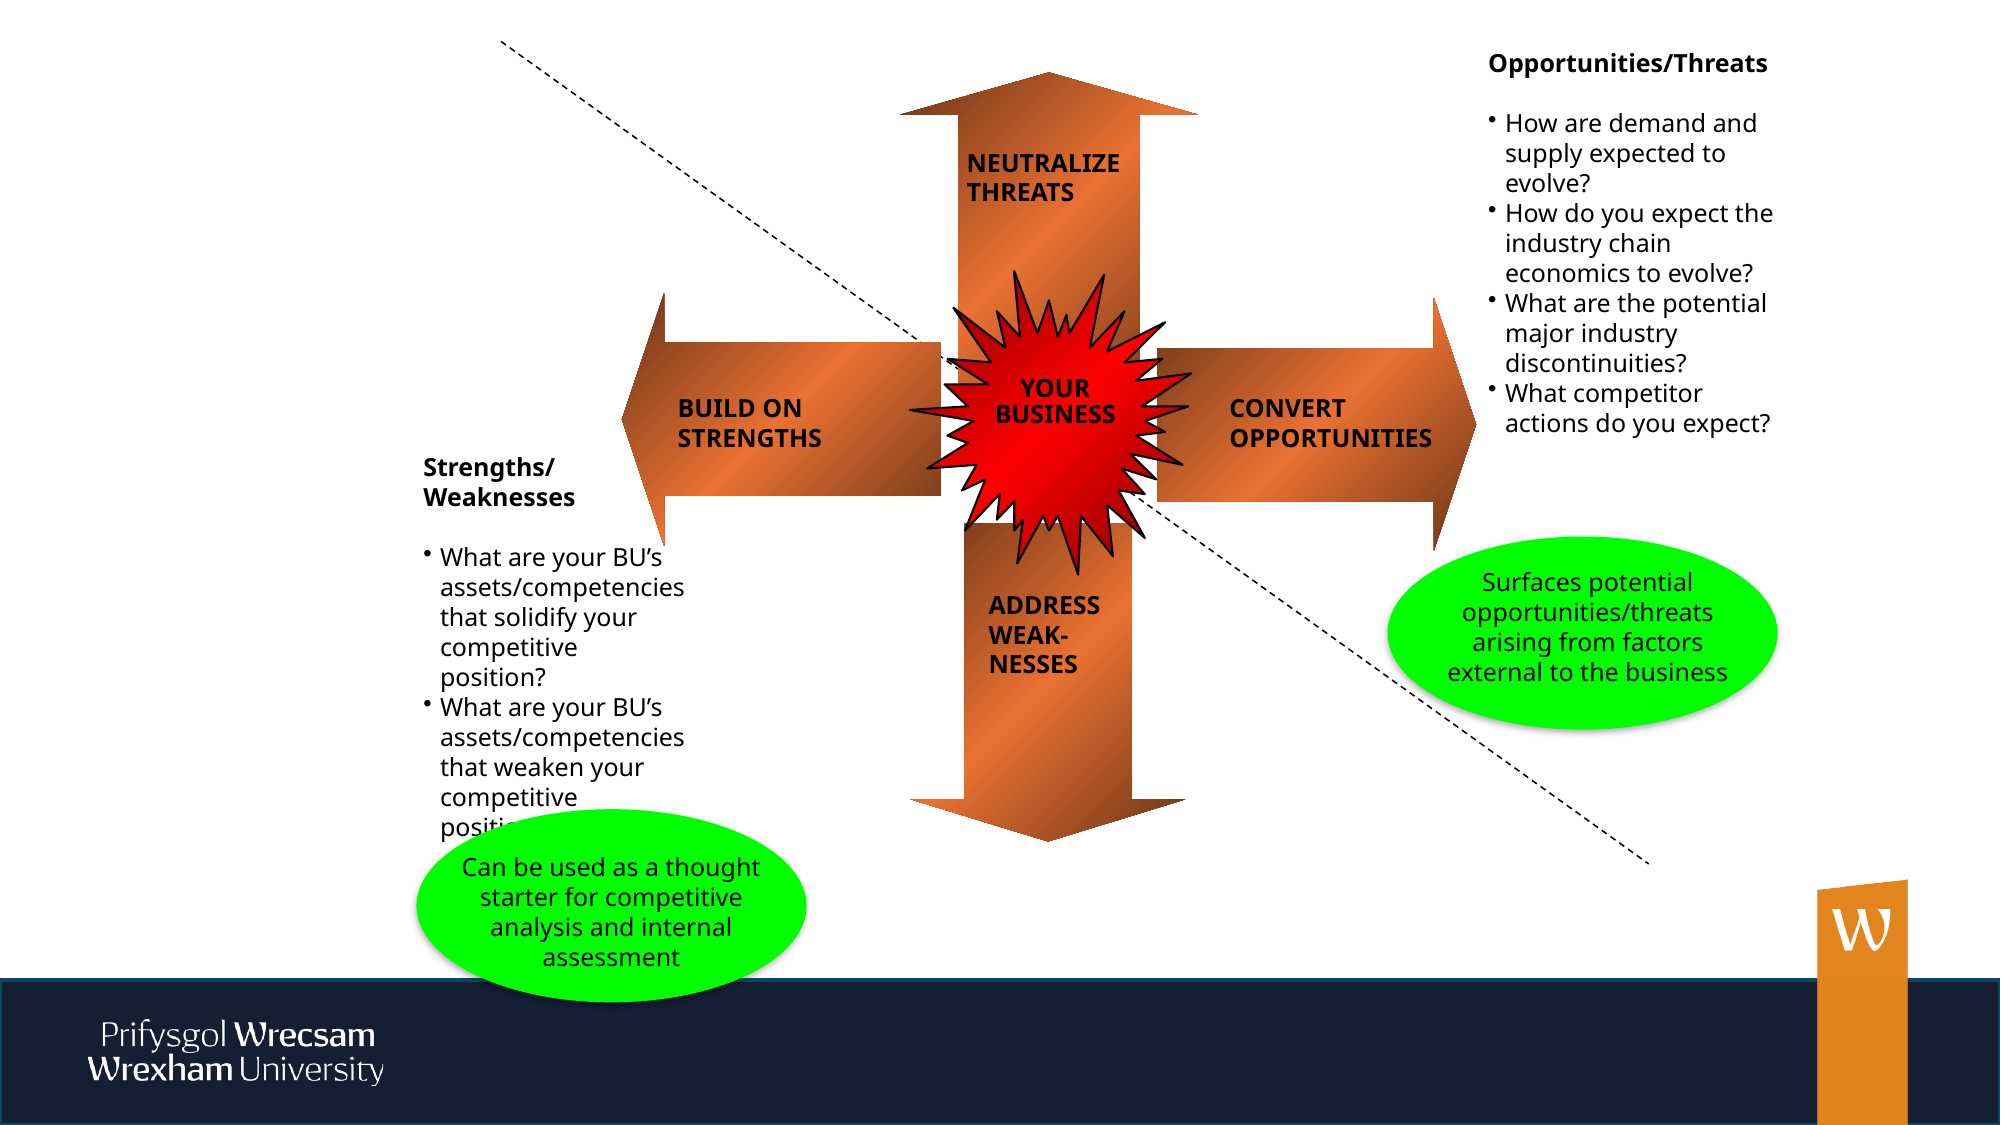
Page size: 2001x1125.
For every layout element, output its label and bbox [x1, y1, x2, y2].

text_box [0, 978, 1817, 1125]
picture [1817, 879, 1908, 1125]
text_box [415, 40, 1779, 1003]
picture [87, 1019, 384, 1086]
text_box [1908, 978, 2000, 1125]
